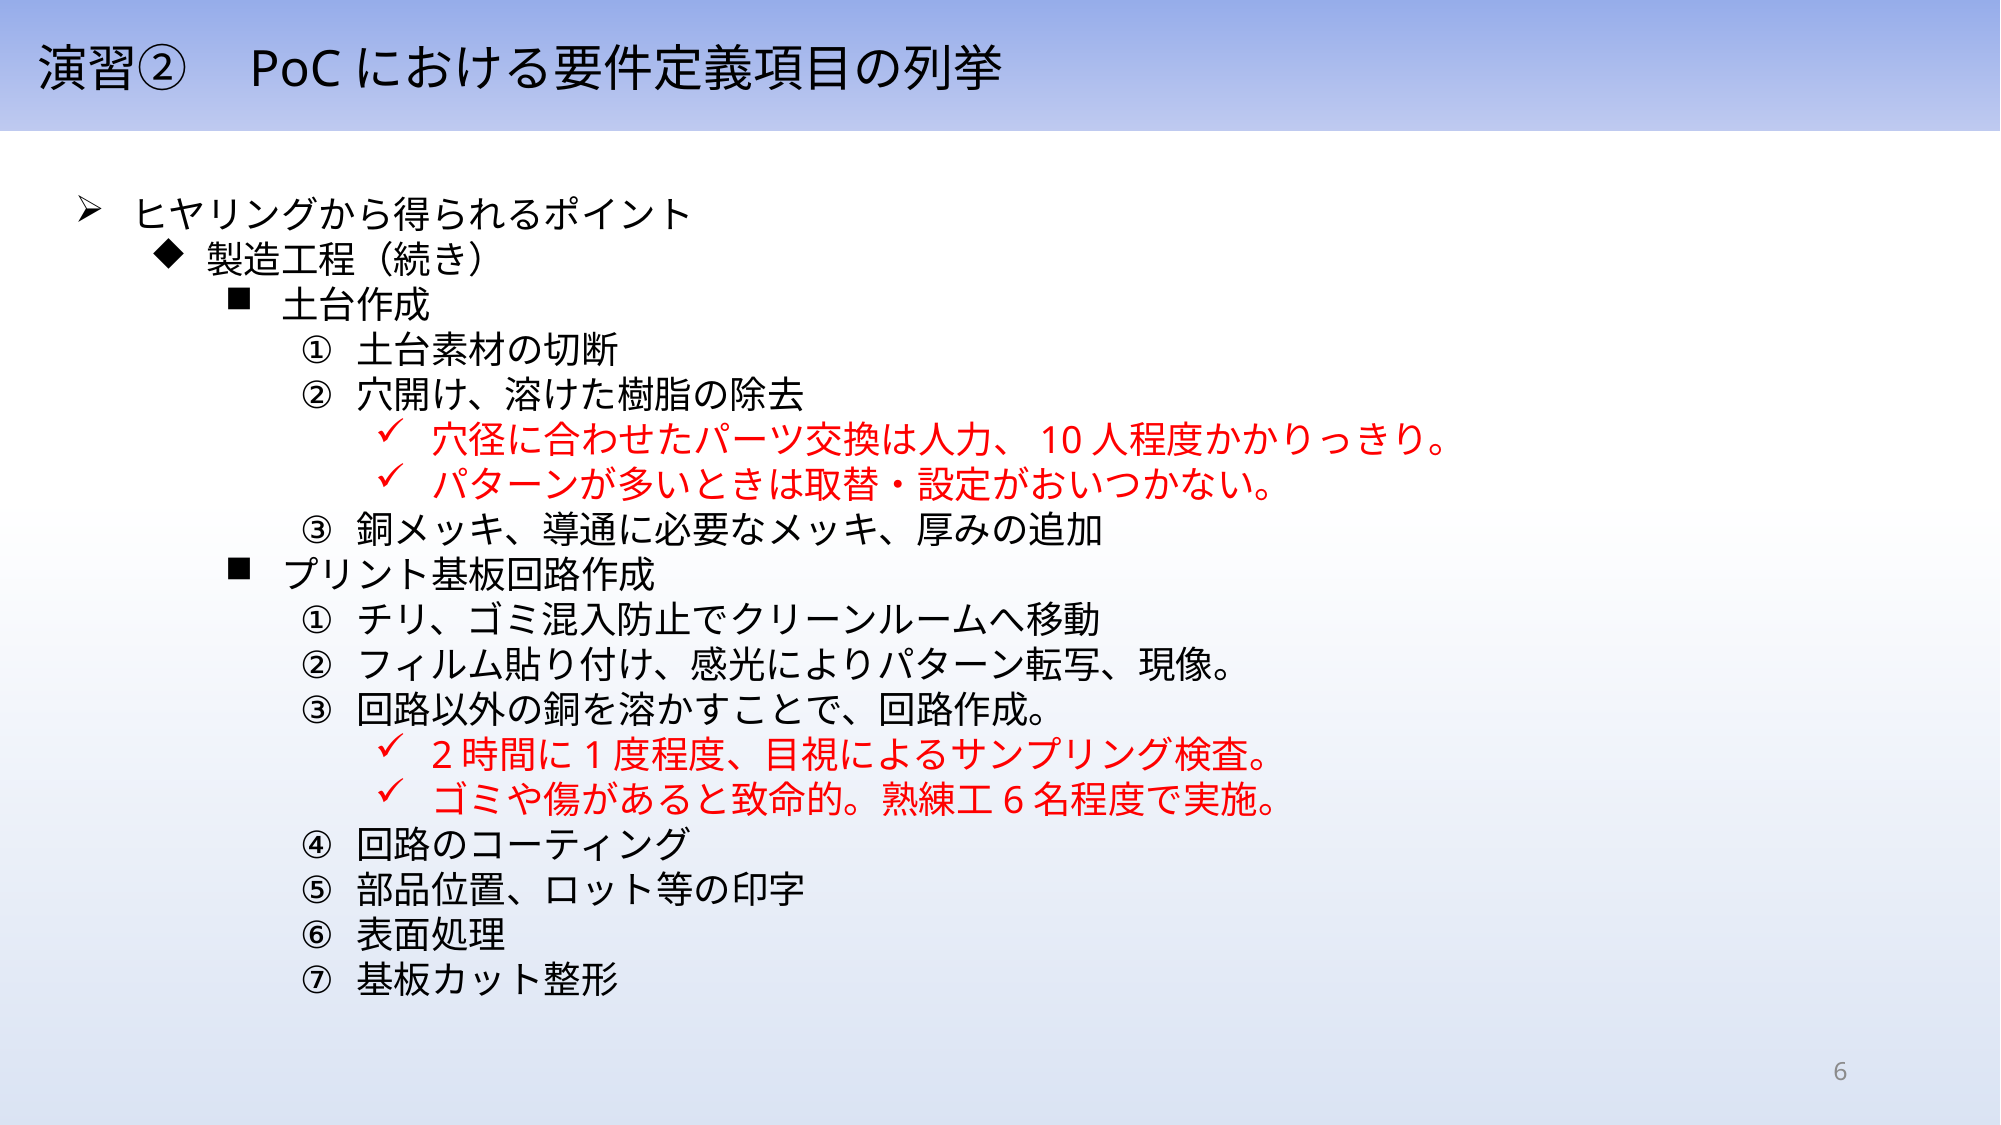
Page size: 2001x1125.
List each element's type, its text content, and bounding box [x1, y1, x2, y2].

slide_number 6 [1412, 1054, 1863, 1103]
text_box ヒヤリングから得られるポイント 製造工程（続き） 土台作成 土台素材の切断 穴開け、溶けた樹脂の除去 穴径に合わせたパーツ交換は人力、10人程度かかりっきり。 パターンが多いときは取替・設定がおいつかない。 銅メッキ、導通に必要なメッキ、厚みの追加 プリント基板回路作成 チリ、ゴミ混入防止でクリーンルームへ移動 フィルム貼り付け、感光によりパターン転写、現像。 回路以外の銅を溶かすことで、回路作成。 2時間に1度程度、目視によるサンプリング検査。 ゴミや傷があると致命的。熟練工6名程度で実施。 回路のコーティング 部品位置、ロット等の印字 表面処理 基板カット整形 [60, 183, 1940, 1054]
text_box 演習② PoCにおける要件定義項目の列挙 [22, 28, 1332, 104]
